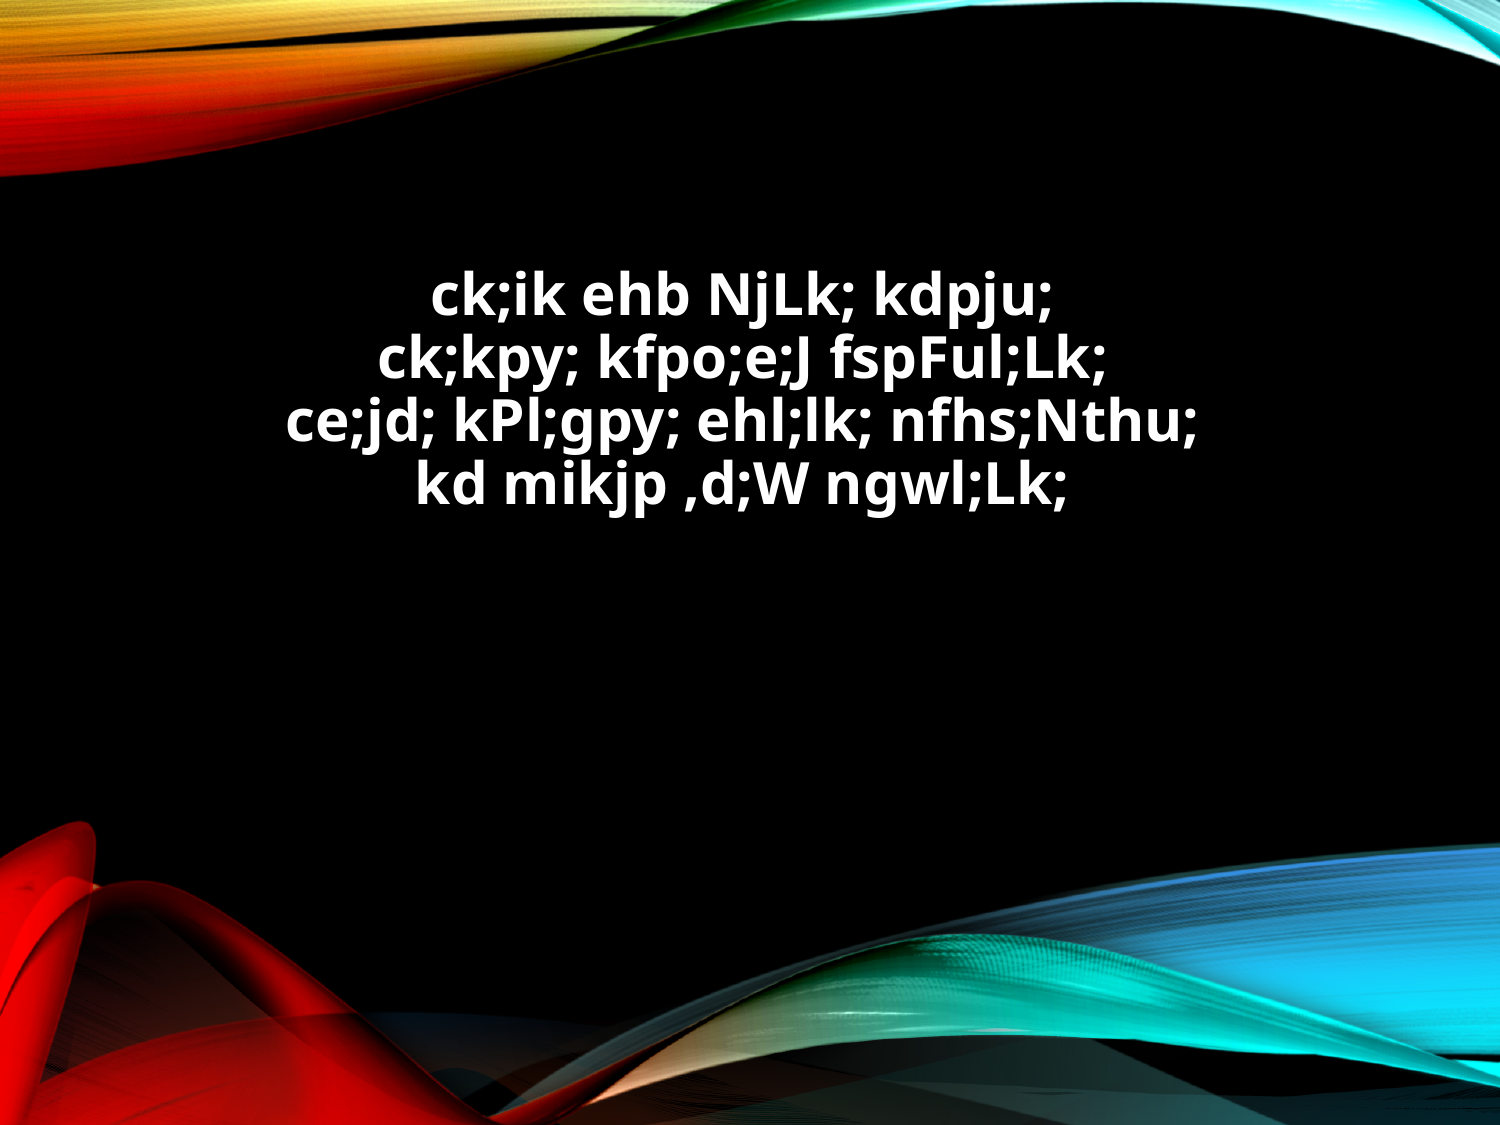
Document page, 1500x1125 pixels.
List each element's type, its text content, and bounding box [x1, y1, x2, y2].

picture [0, 850, 1500, 1125]
subtitle ck;ik ehb NjLk; kdpju; ck;kpy; kfpo;e;J fspFul;Lk; ce;jd; kPl;gpy; ehl;lk; nfhs;Nthu; kd mikjp ,d;W ngwl;Lk; [0, 0, 1500, 850]
